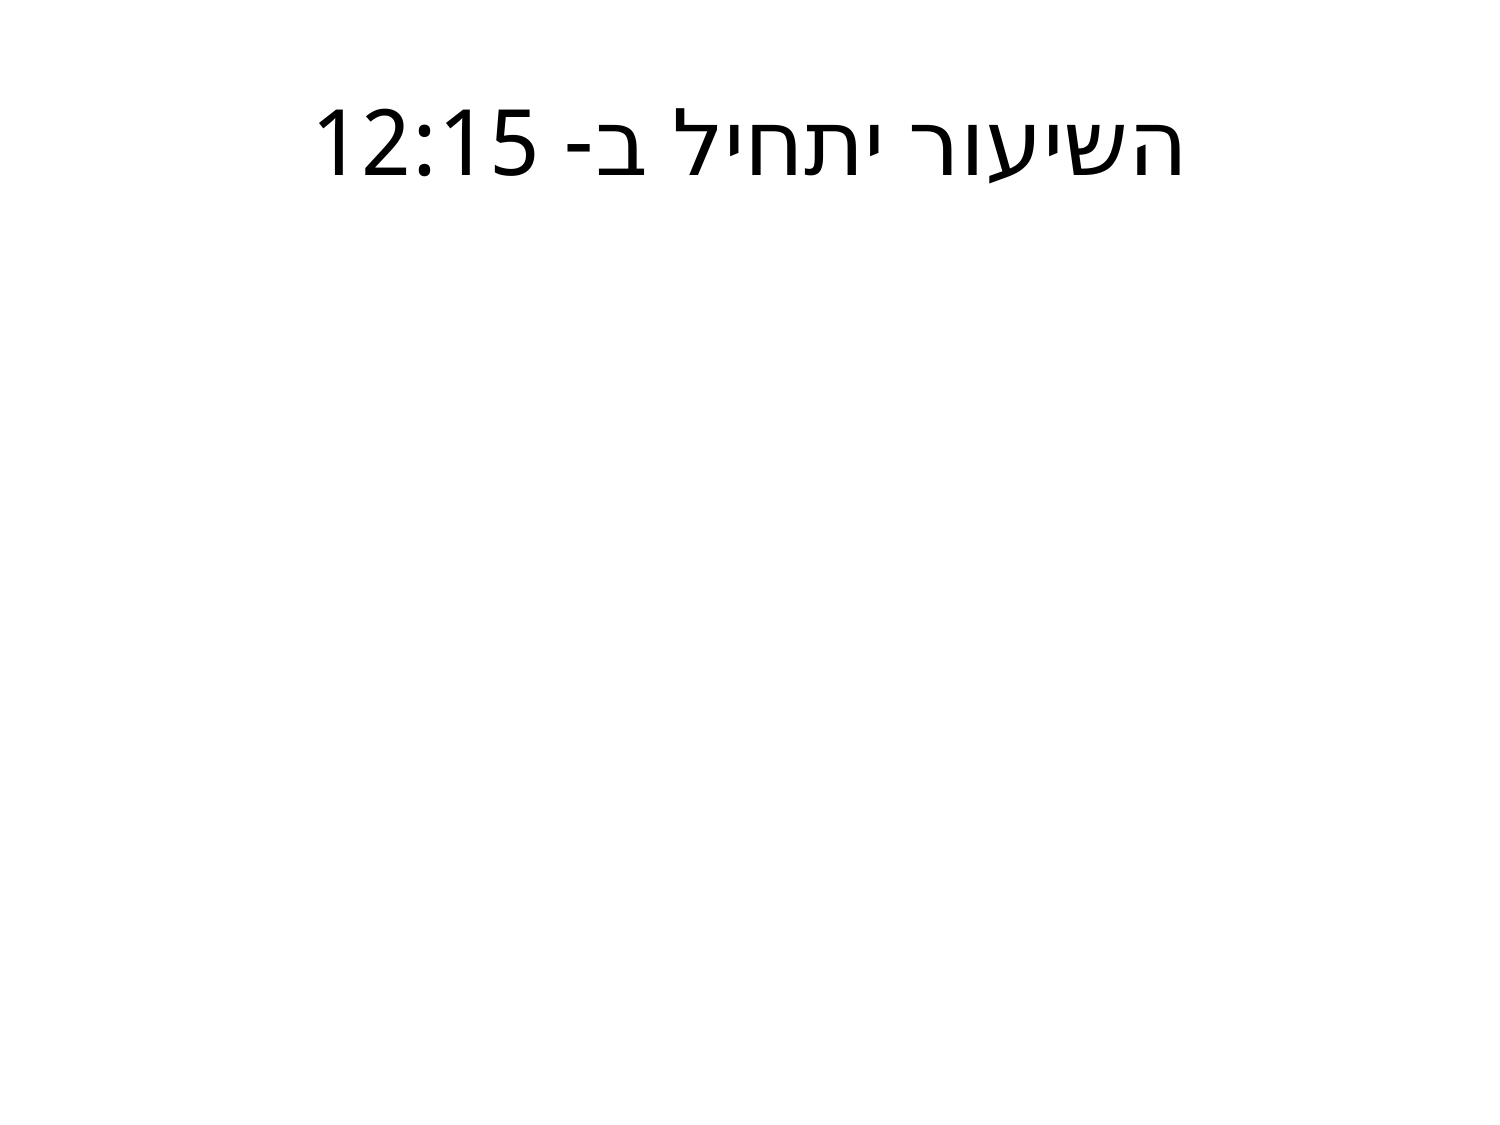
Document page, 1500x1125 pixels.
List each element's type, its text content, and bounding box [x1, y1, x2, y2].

title השיעור יתחיל ב- 12:15 [75, 45, 1425, 233]
